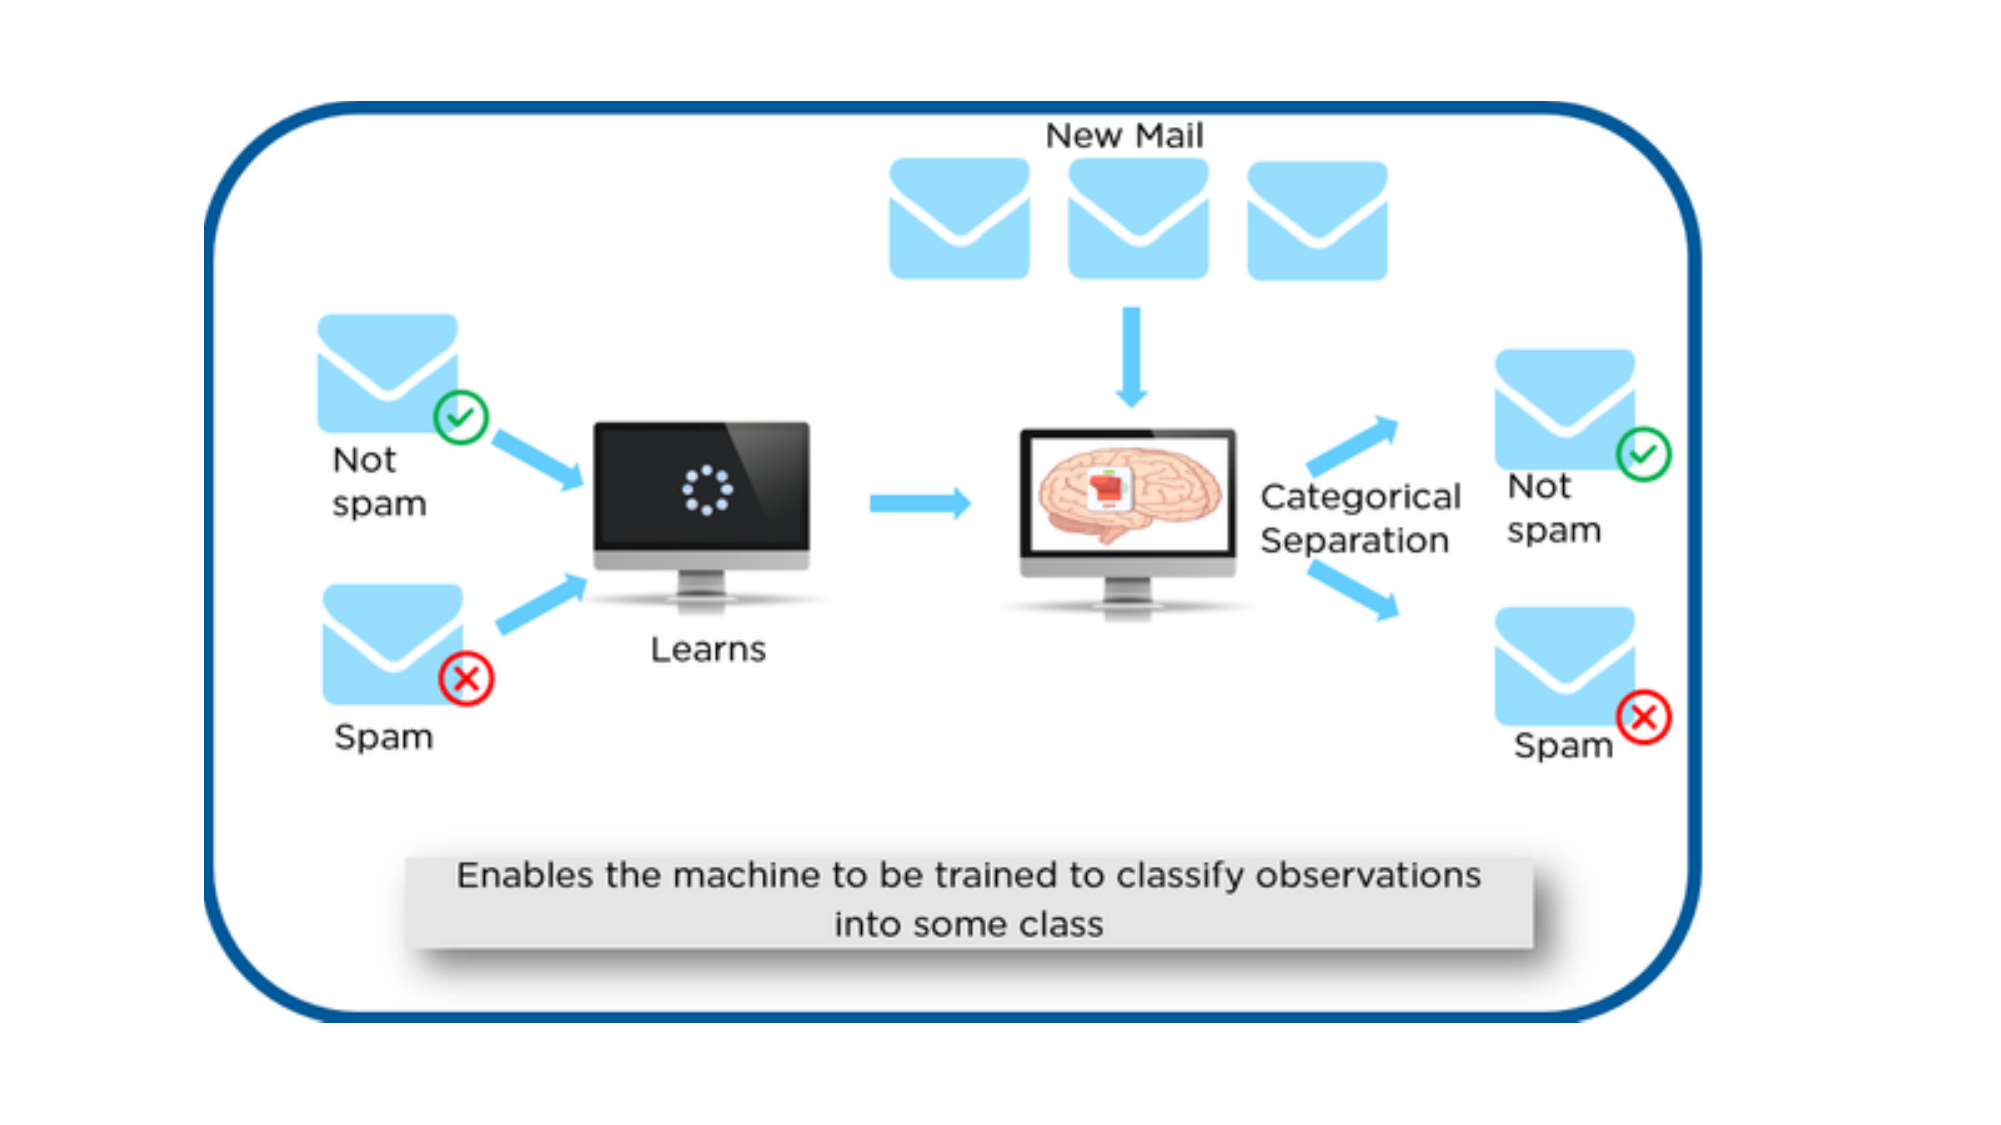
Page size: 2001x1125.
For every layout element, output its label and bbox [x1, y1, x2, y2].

picture [204, 101, 1709, 1023]
